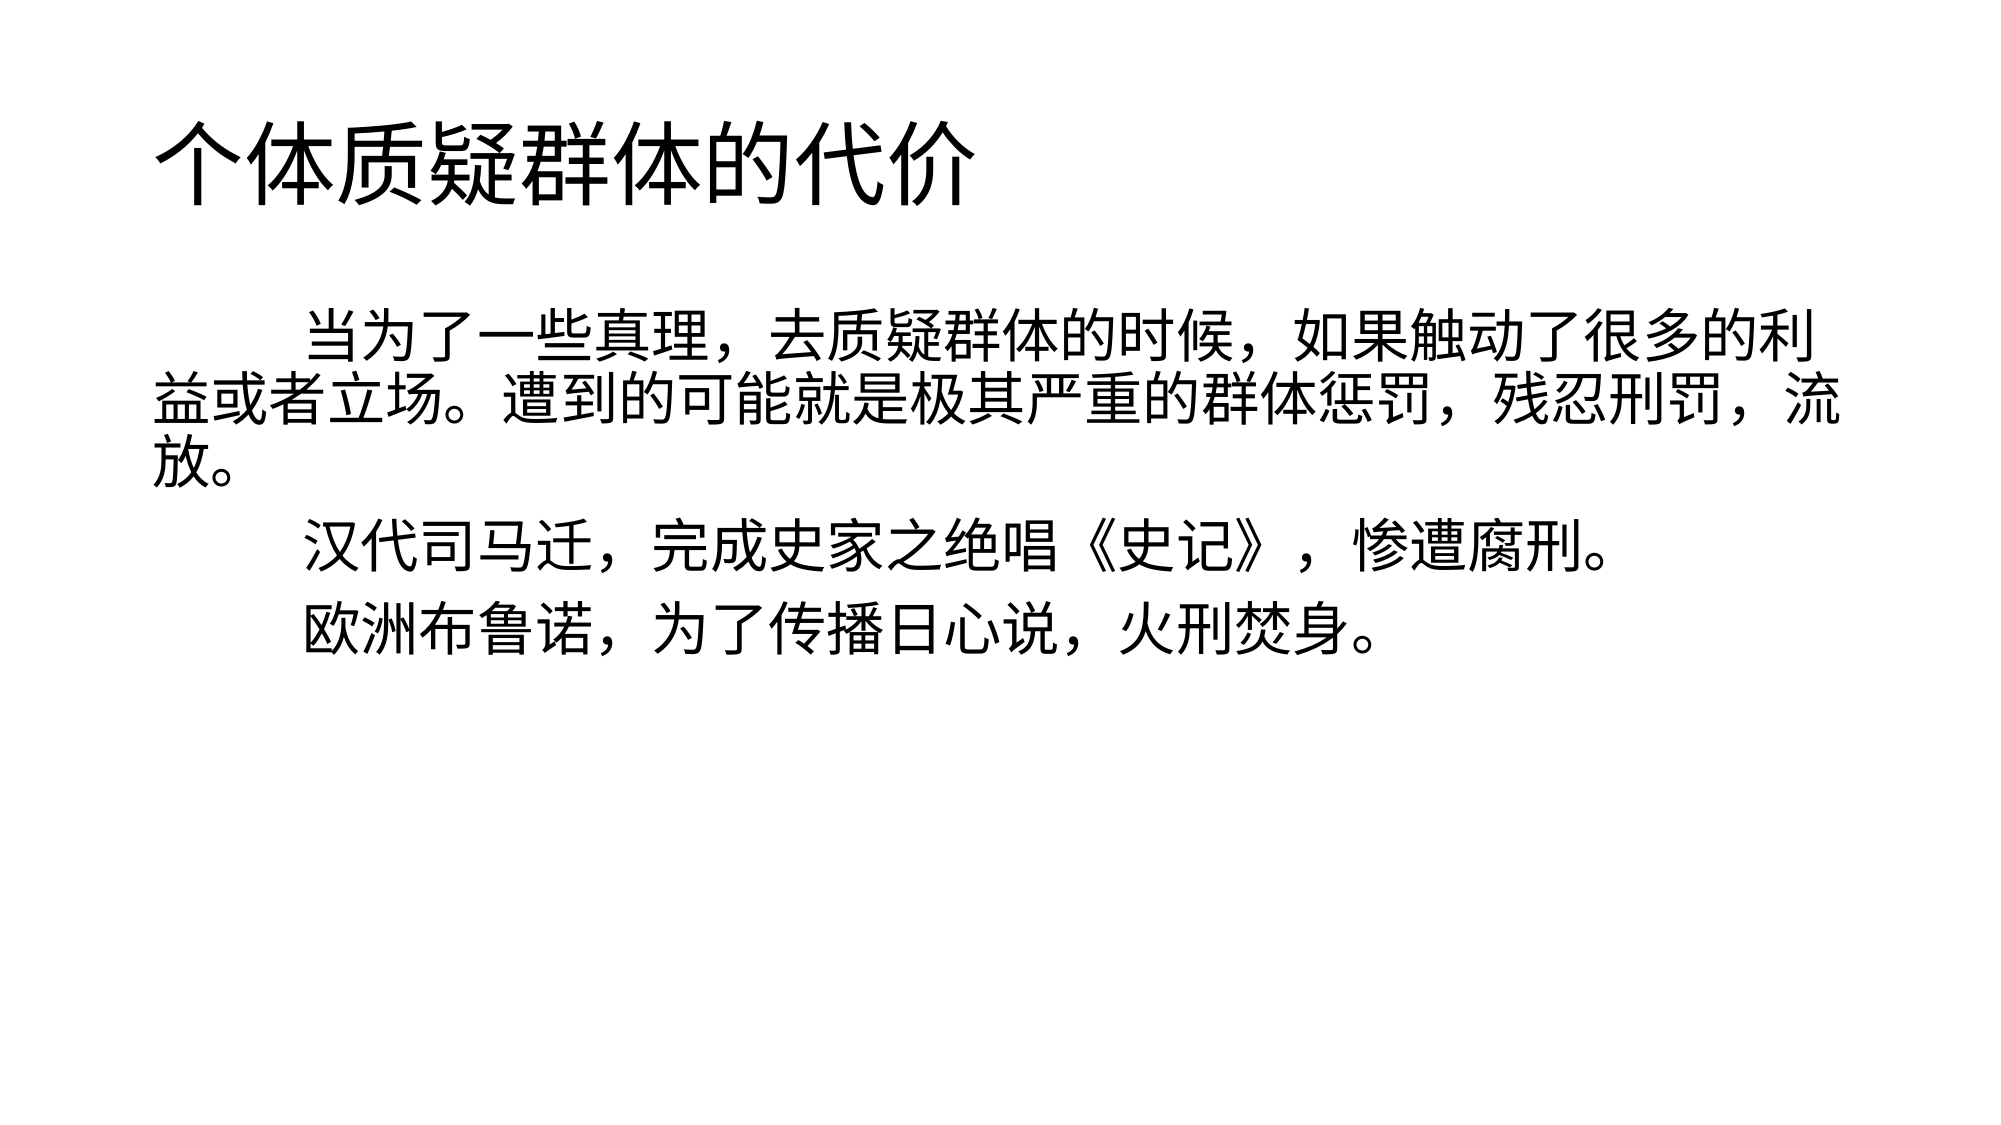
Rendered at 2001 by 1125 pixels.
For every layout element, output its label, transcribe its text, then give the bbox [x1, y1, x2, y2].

list 当为了一些真理，去质疑群体的时候，如果触动了很多的利益或者立场。遭到的可能就是极其严重的群体惩罚，残忍刑罚，流放。 汉代司马迁，完成史家之绝唱《史记》，惨遭腐刑。 欧洲布鲁诺，为了传播日心说，火刑焚身。 [137, 299, 1863, 1014]
title 个体质疑群体的代价 [137, 59, 1863, 278]
